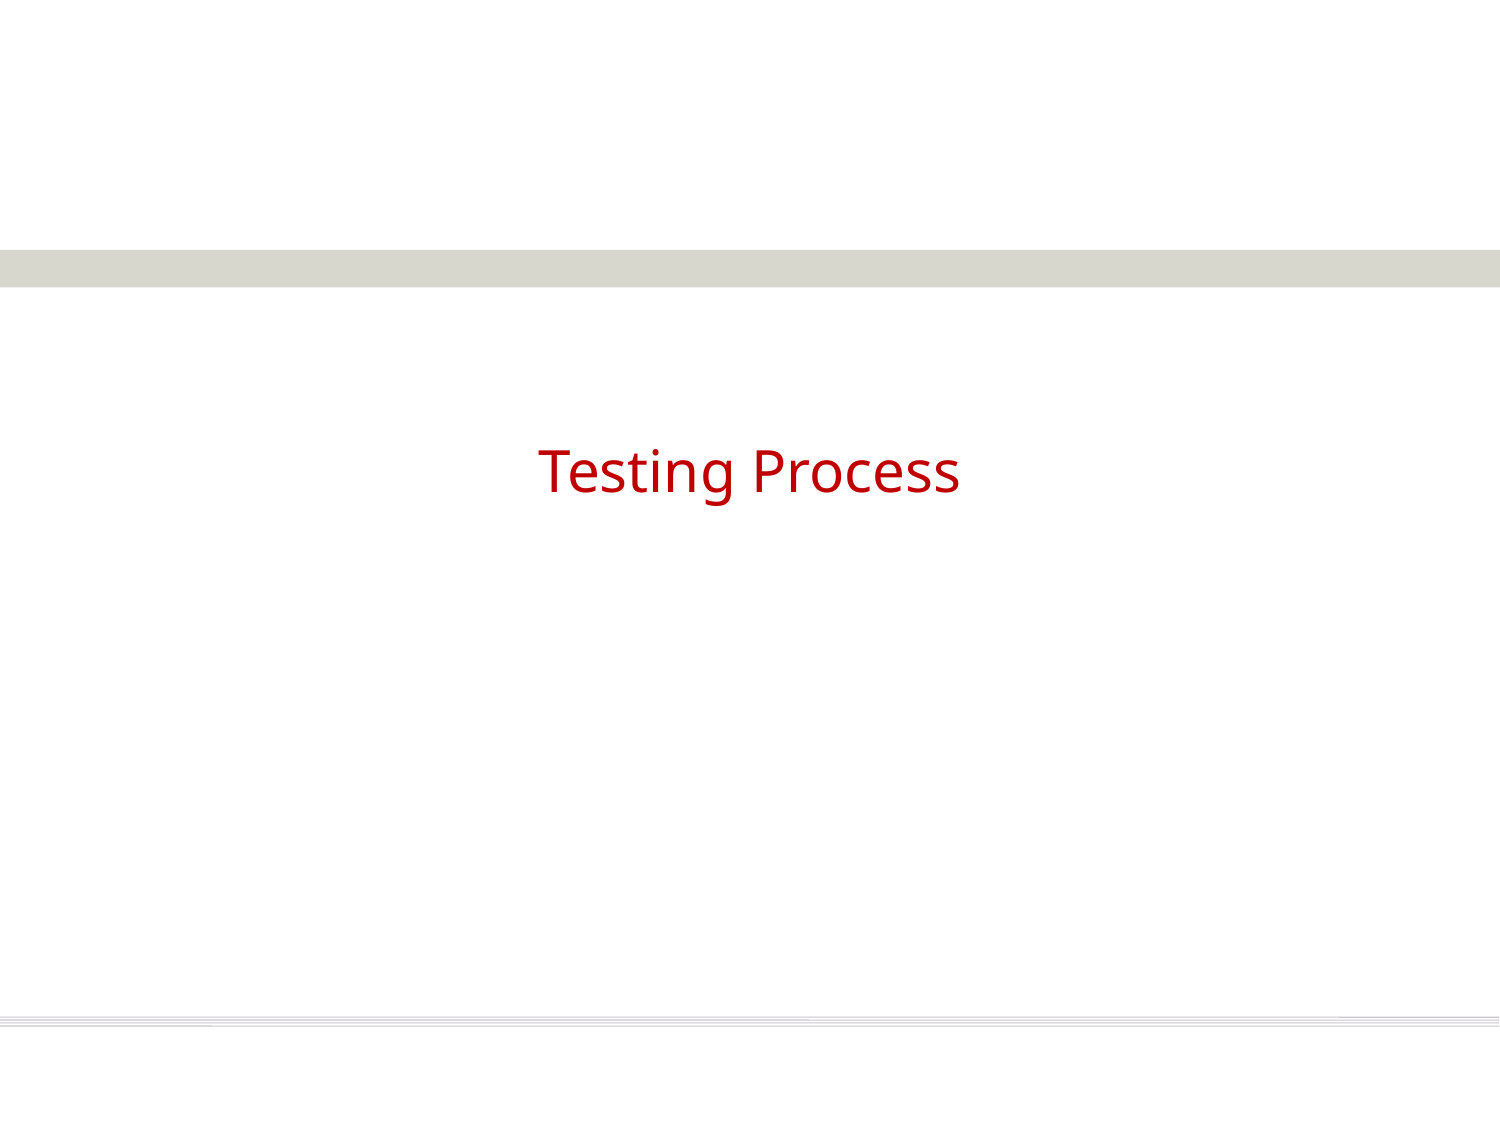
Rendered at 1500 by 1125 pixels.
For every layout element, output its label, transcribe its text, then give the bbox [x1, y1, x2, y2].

title Testing Process [112, 375, 1388, 563]
